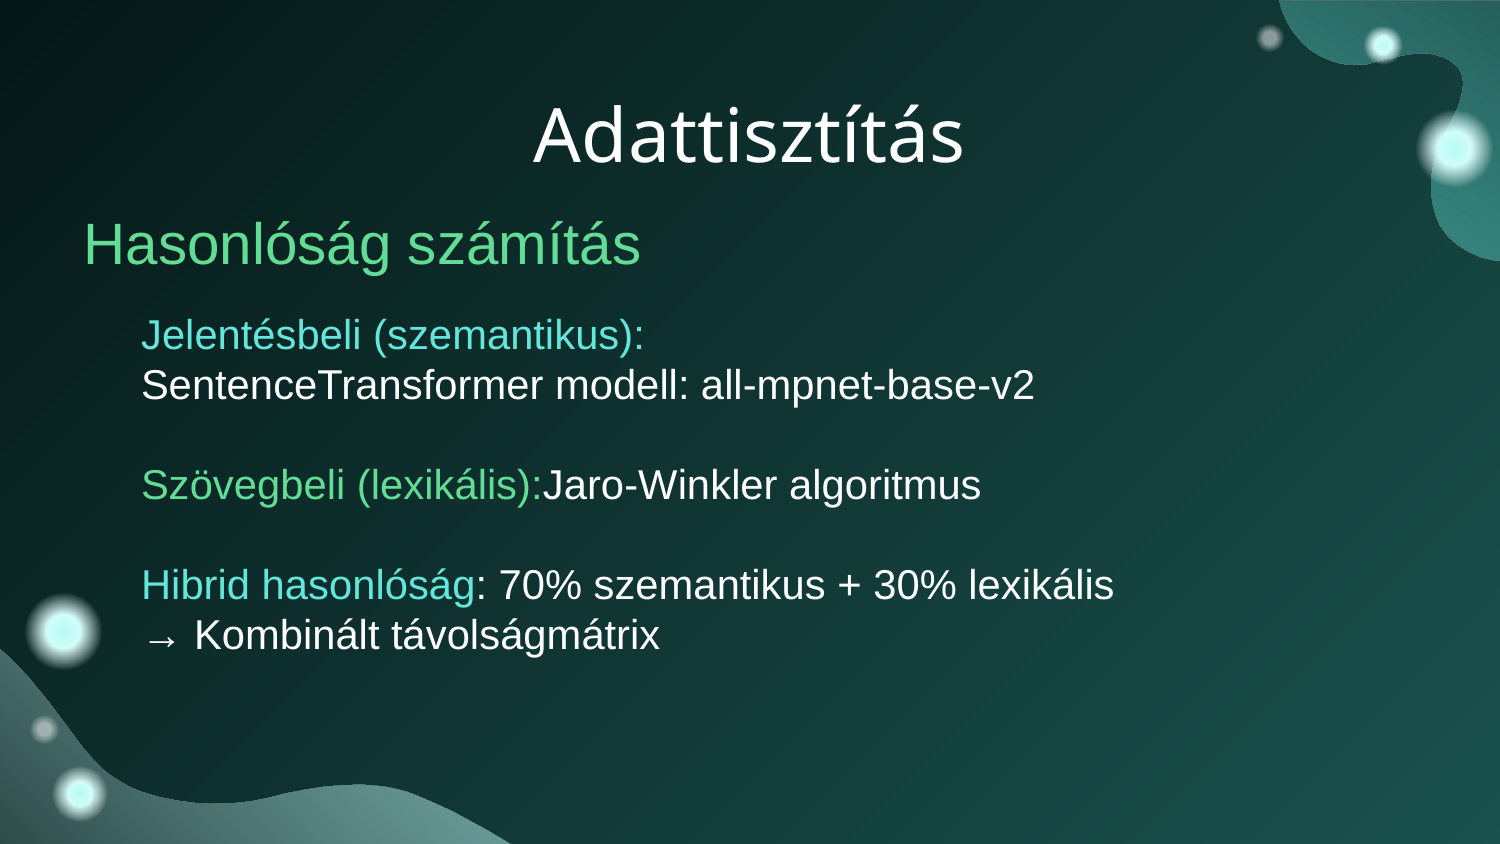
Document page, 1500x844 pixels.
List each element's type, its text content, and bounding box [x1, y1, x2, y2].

title Adattisztítás [118, 72, 1382, 167]
text_box Hasonlóság számítás [68, 198, 1408, 284]
text_box Jelentésbeli (szemantikus): SentenceTransformer modell: all-mpnet-base-v2 Szövegbeli (lexikális):Jaro-Winkler algoritmus Hibrid hasonlóság: 70% szemantikus + 30% lexikális → Kombinált távolságmátrix [126, 300, 1382, 665]
